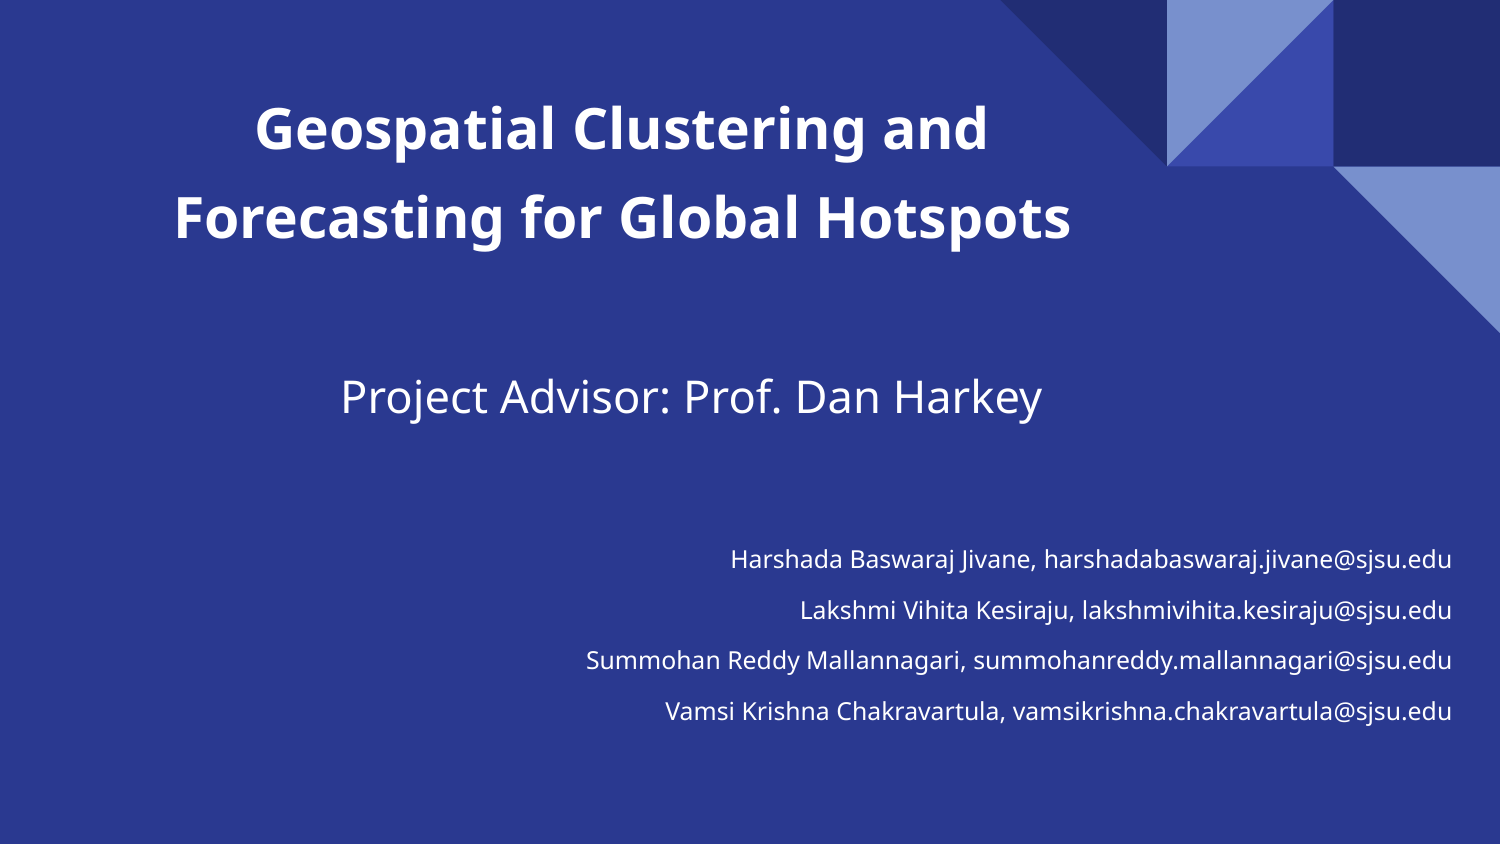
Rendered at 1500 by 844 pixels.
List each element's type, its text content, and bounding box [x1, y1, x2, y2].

subtitle Harshada Baswaraj Jivane, harshadabaswaraj.jivane@sjsu.edu Lakshmi Vihita Kesiraju, lakshmivihita.kesiraju@sjsu.edu Summohan Reddy Mallannagari, summohanreddy.mallannagari@sjsu.edu Vamsi Krishna Chakravartula, vamsikrishna.chakravartula@sjsu.edu [32, 510, 1468, 745]
title Geospatial Clustering and Forecasting for Global Hotspots Project Advisor: Prof. Dan Harkey [75, 54, 1170, 443]
